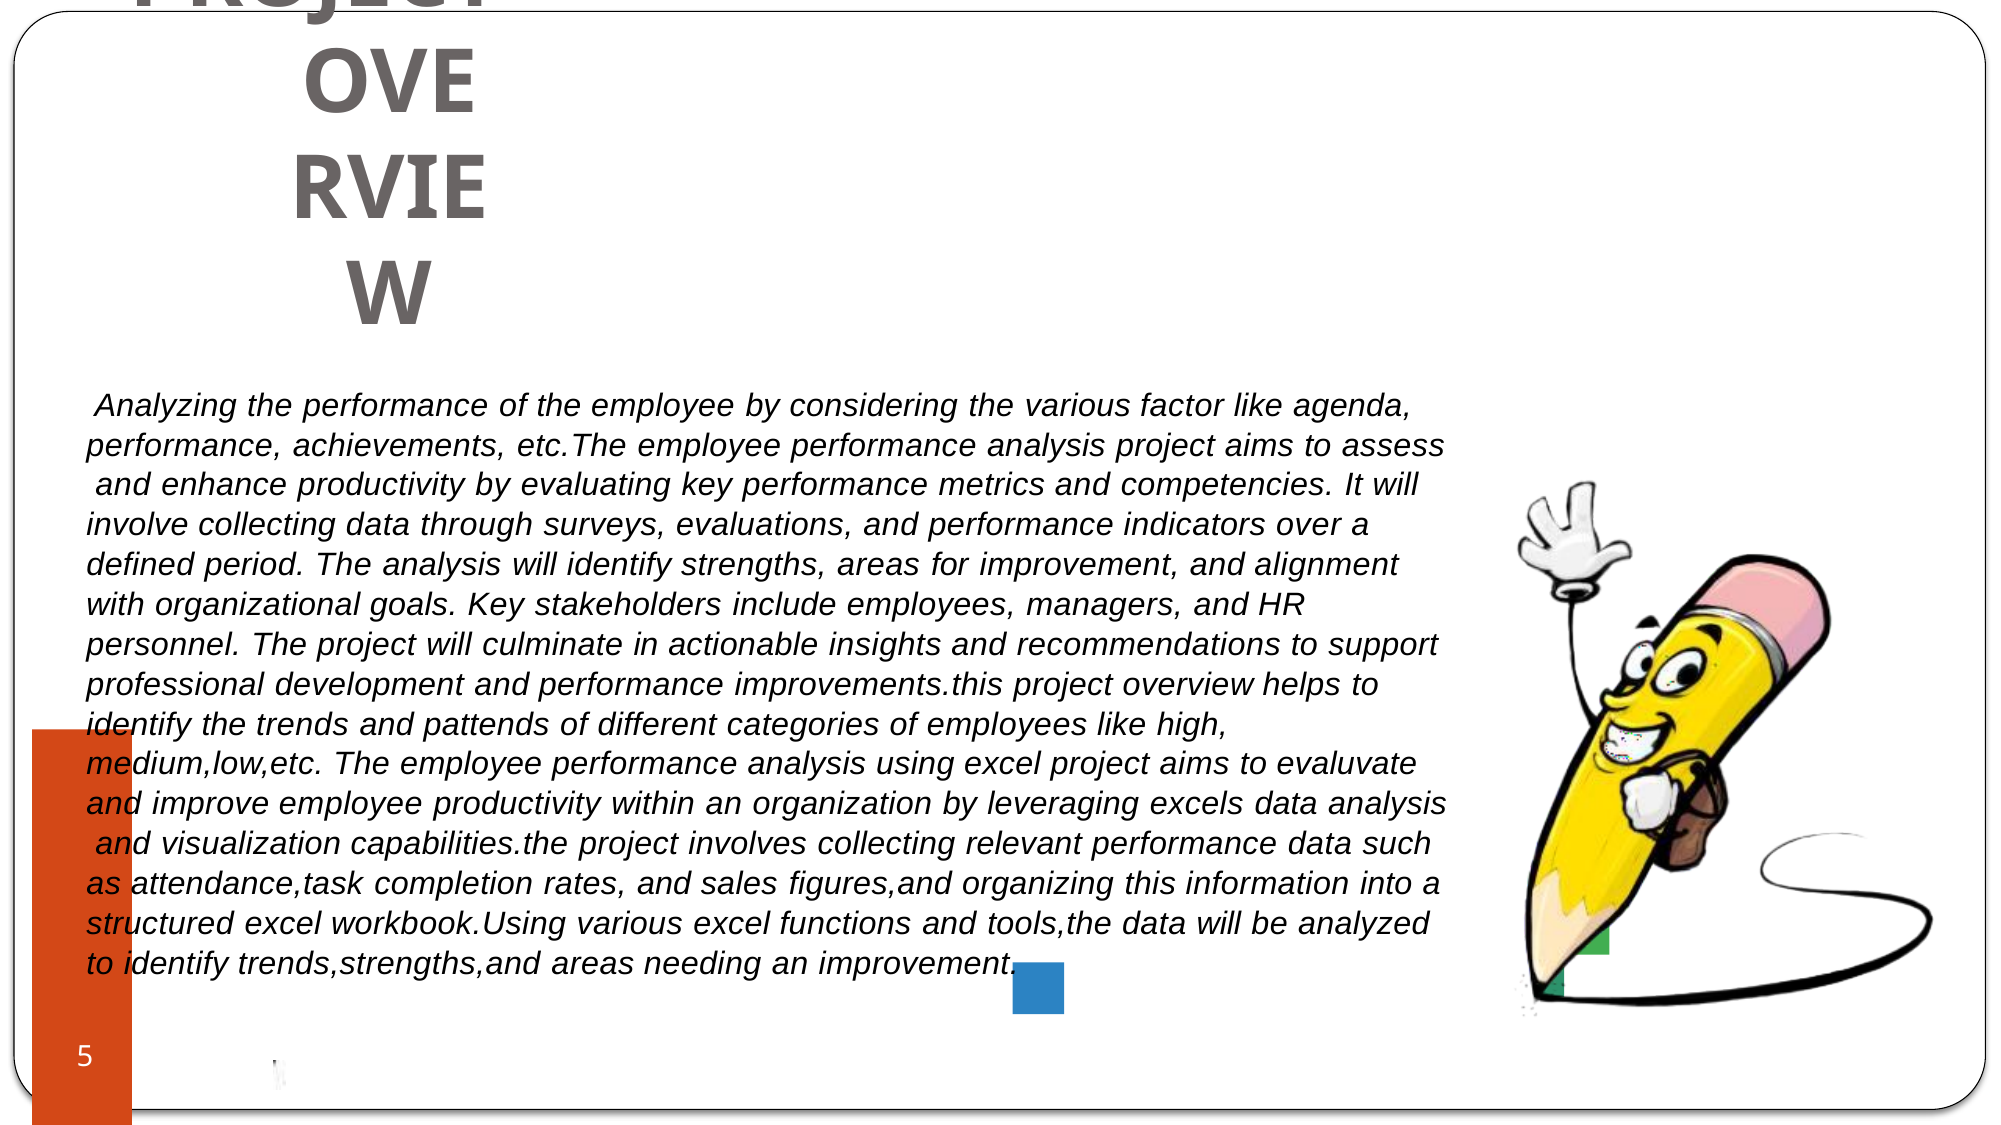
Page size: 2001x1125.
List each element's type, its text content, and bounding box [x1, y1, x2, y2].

slide_number 5 [32, 729, 132, 1125]
title PROJECT OVERVIEW [125, 0, 708, 343]
picture [273, 1060, 287, 1091]
text_box Analyzing the performance of the employee by considering the various factor like agenda, performance, achievements, etc.The employee performance analysis project aims to assess and enhance productivity by evaluating key performance metrics and competencies. It will involve collecting data through surveys, evaluations, and performance indicators over a defined period. The analysis will identify strengths, areas for improvement, and alignment with organizational goals. Key stakeholders include employees, managers, and HR personnel. The project will culminate in actionable insights and recommendations to support professional development and performance improvements.this project overview helps to identify the trends and pattends of different categories of employees like high, medium,low,etc. The employee performance analysis using excel project aims to evaluvate and improve employee productivity within an organization by leveraging excels data analysis and visualization capabilities.the project involves collecting relevant performance data such as attendance,task completion rates, and sales figures,and organizing this information into a structured excel workbook.Using various excel functions and tools,the data will be analyzed to identify trends,strengths,and areas needing an improvement. [84, 381, 1451, 981]
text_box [1420, 434, 2000, 1060]
text_box [1012, 981, 1065, 1015]
